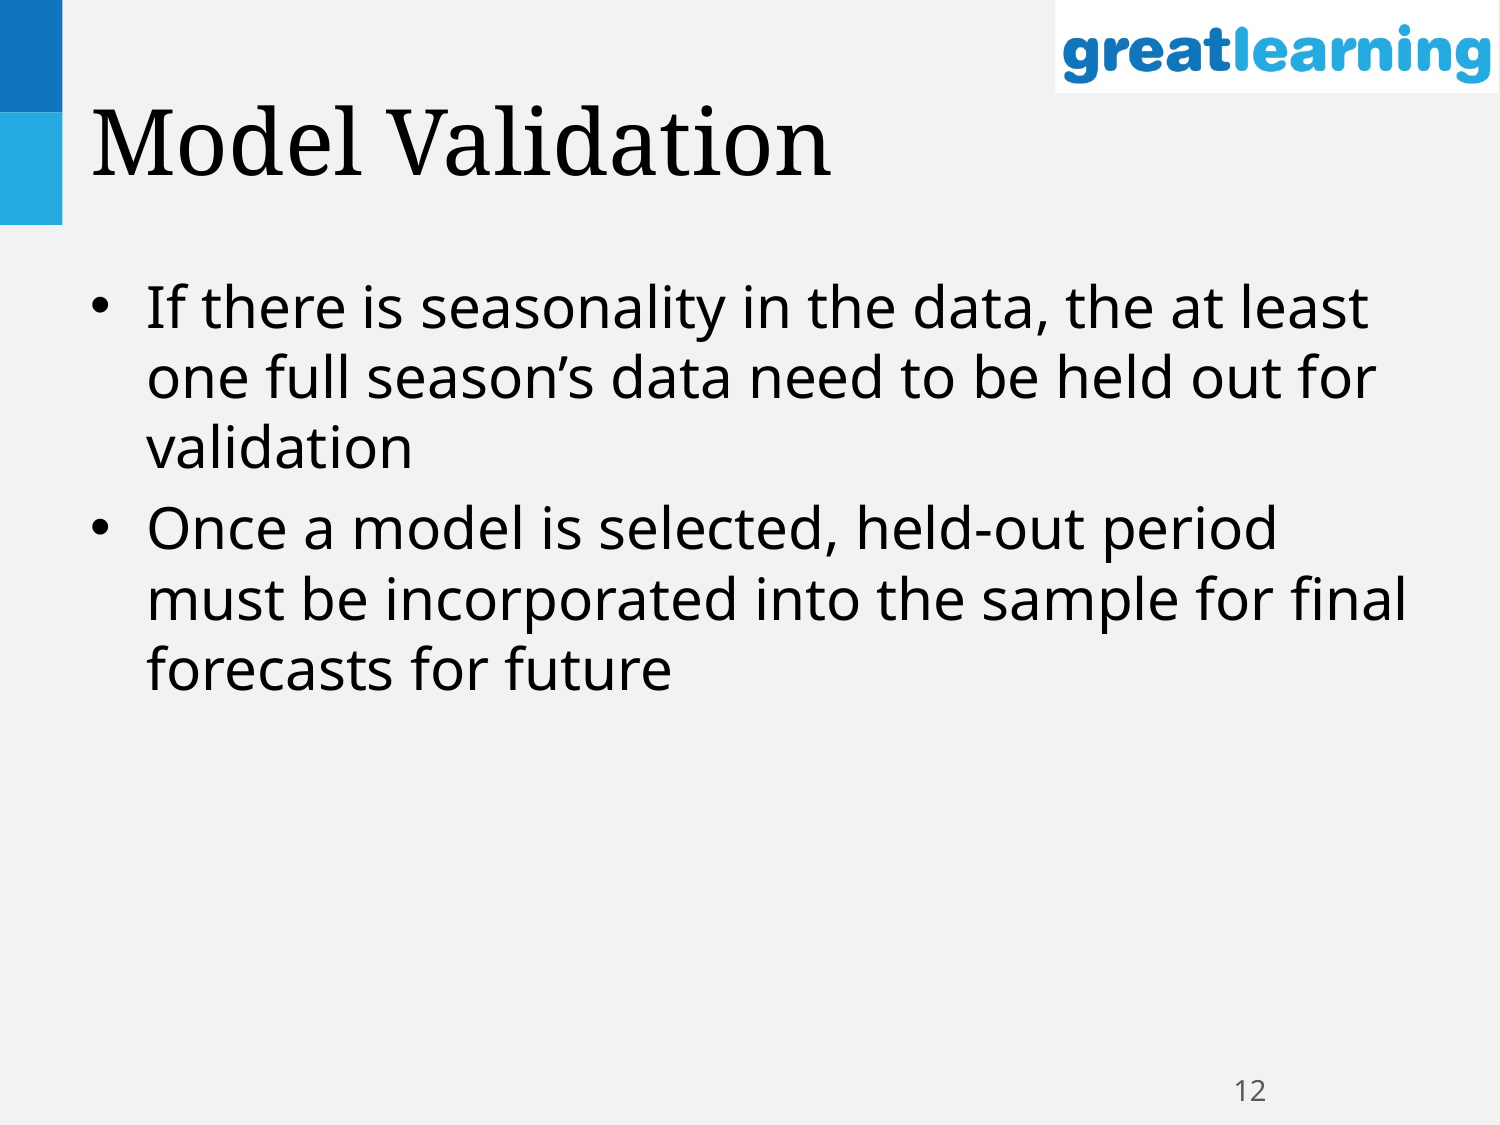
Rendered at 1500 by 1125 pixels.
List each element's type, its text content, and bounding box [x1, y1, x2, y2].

slide_number 12 [1074, 1062, 1425, 1123]
picture [1055, 0, 1498, 93]
title Model Validation [75, 45, 1425, 233]
list If there is seasonality in the data, the at least one full season’s data need to be held out for validation Once a model is selected, held-out period must be incorporated into the sample for final forecasts for future [75, 262, 1425, 713]
